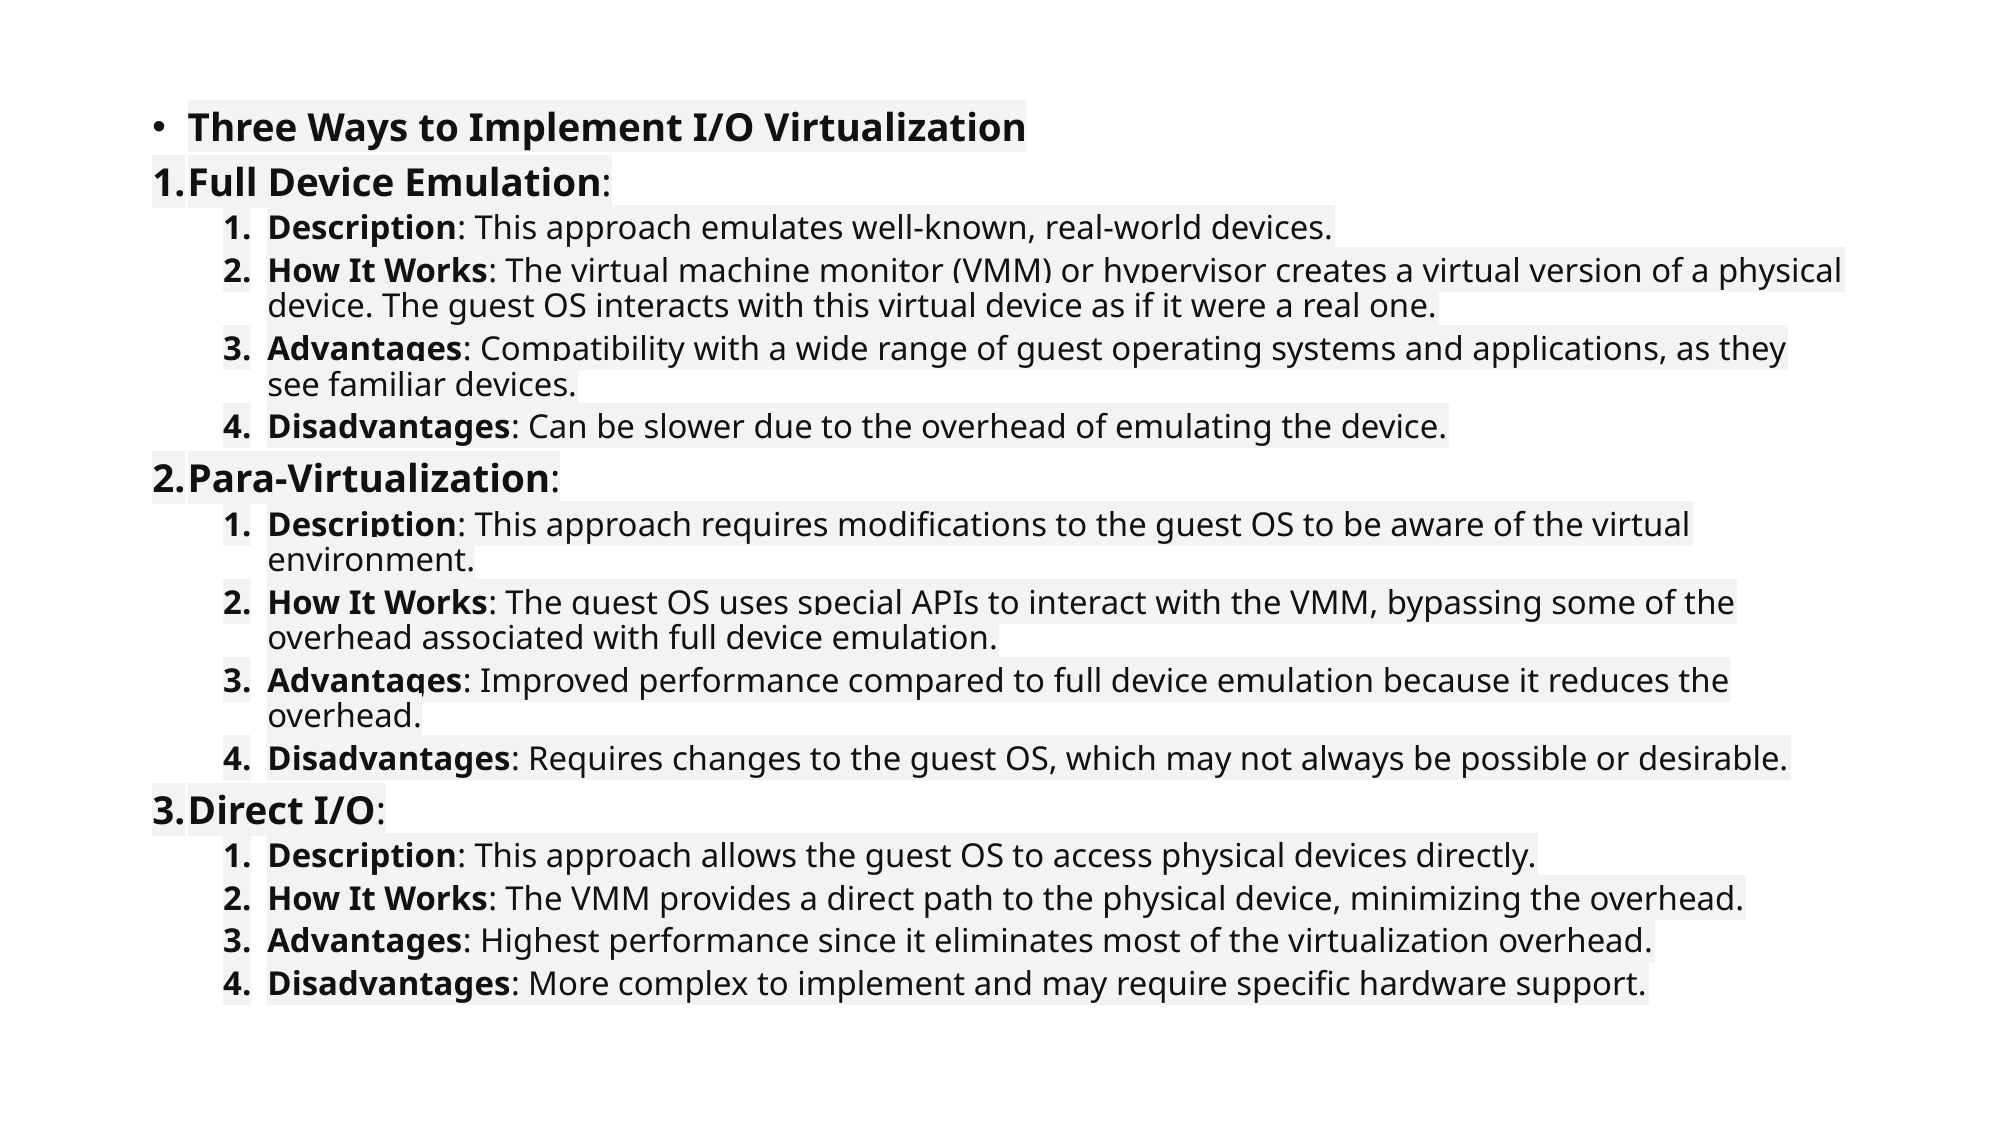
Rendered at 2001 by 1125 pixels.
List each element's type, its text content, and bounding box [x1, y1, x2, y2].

list Three Ways to Implement I/O Virtualization Full Device Emulation: Description: This approach emulates well-known, real-world devices. How It Works: The virtual machine monitor (VMM) or hypervisor creates a virtual version of a physical device. The guest OS interacts with this virtual device as if it were a real one. Advantages: Compatibility with a wide range of guest operating systems and applications, as they see familiar devices. Disadvantages: Can be slower due to the overhead of emulating the device. Para-Virtualization: Description: This approach requires modifications to the guest OS to be aware of the virtual environment. How It Works: The guest OS uses special APIs to interact with the VMM, bypassing some of the overhead associated with full device emulation. Advantages: Improved performance compared to full device emulation because it reduces the overhead. Disadvantages: Requires changes to the guest OS, which may not always be possible or desirable. Direct I/O: Description: This approach allows the guest OS to access physical devices directly. How It Works: The VMM provides a direct path to the physical device, minimizing the overhead. Advantages: Highest performance since it eliminates most of the virtualization overhead. Disadvantages: More complex to implement and may require specific hardware support. [137, 100, 1863, 1014]
